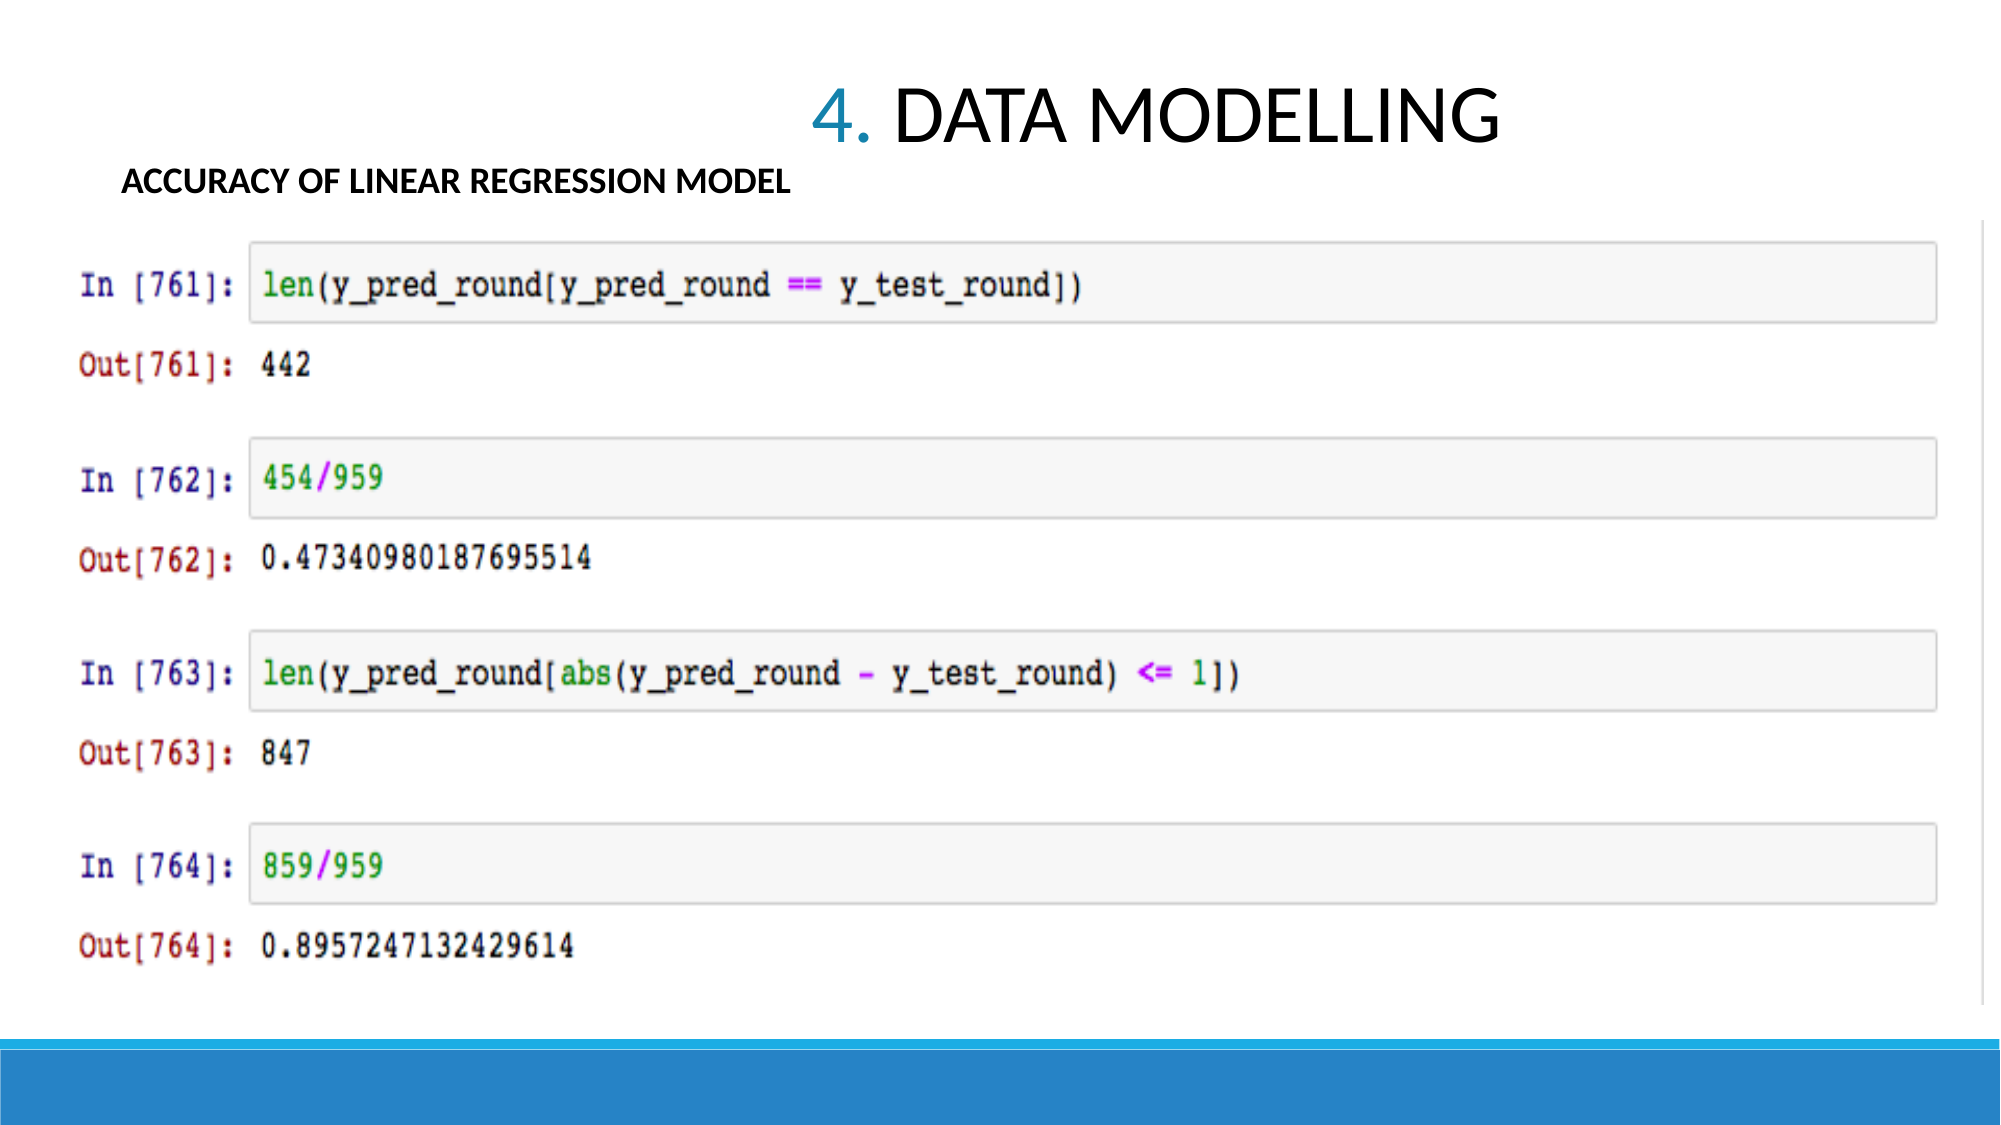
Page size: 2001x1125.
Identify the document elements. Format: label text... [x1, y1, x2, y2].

text_box 4. DATA MODELLING [797, 51, 1518, 167]
text_box ACCURACY OF LINEAR REGRESSION MODEL [106, 148, 1650, 209]
picture [22, 219, 1984, 1005]
